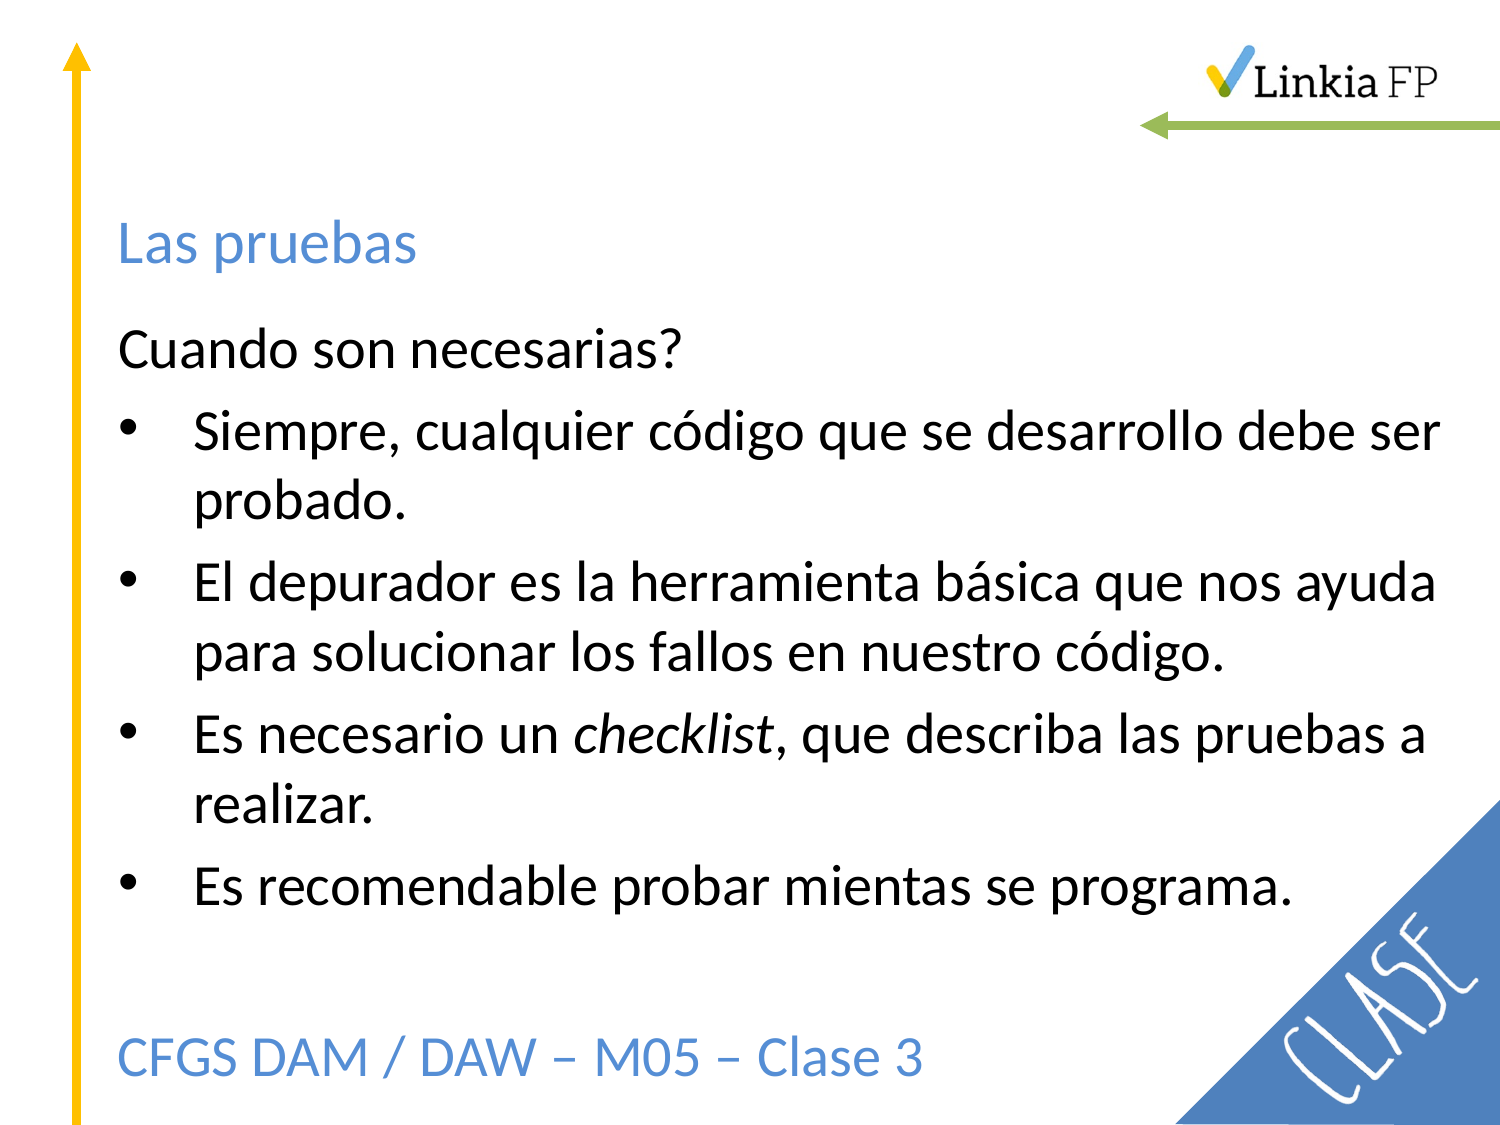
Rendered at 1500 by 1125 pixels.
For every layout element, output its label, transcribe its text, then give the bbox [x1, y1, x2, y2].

picture [1270, 946, 1490, 1120]
list Cuando son necesarias? Siempre, cualquier código que se desarrollo debe ser probado. El depurador es la herramienta básica que nos ayuda para solucionar los fallos en nuestro código. Es necesario un checklist, que describa las pruebas a realizar. Es recomendable probar mientas se programa. [103, 302, 1459, 951]
list CFGS DAM / DAW – M05 – Clase 3 [103, 1011, 998, 1098]
title Las pruebas [103, 174, 1459, 302]
picture [1198, 42, 1449, 99]
